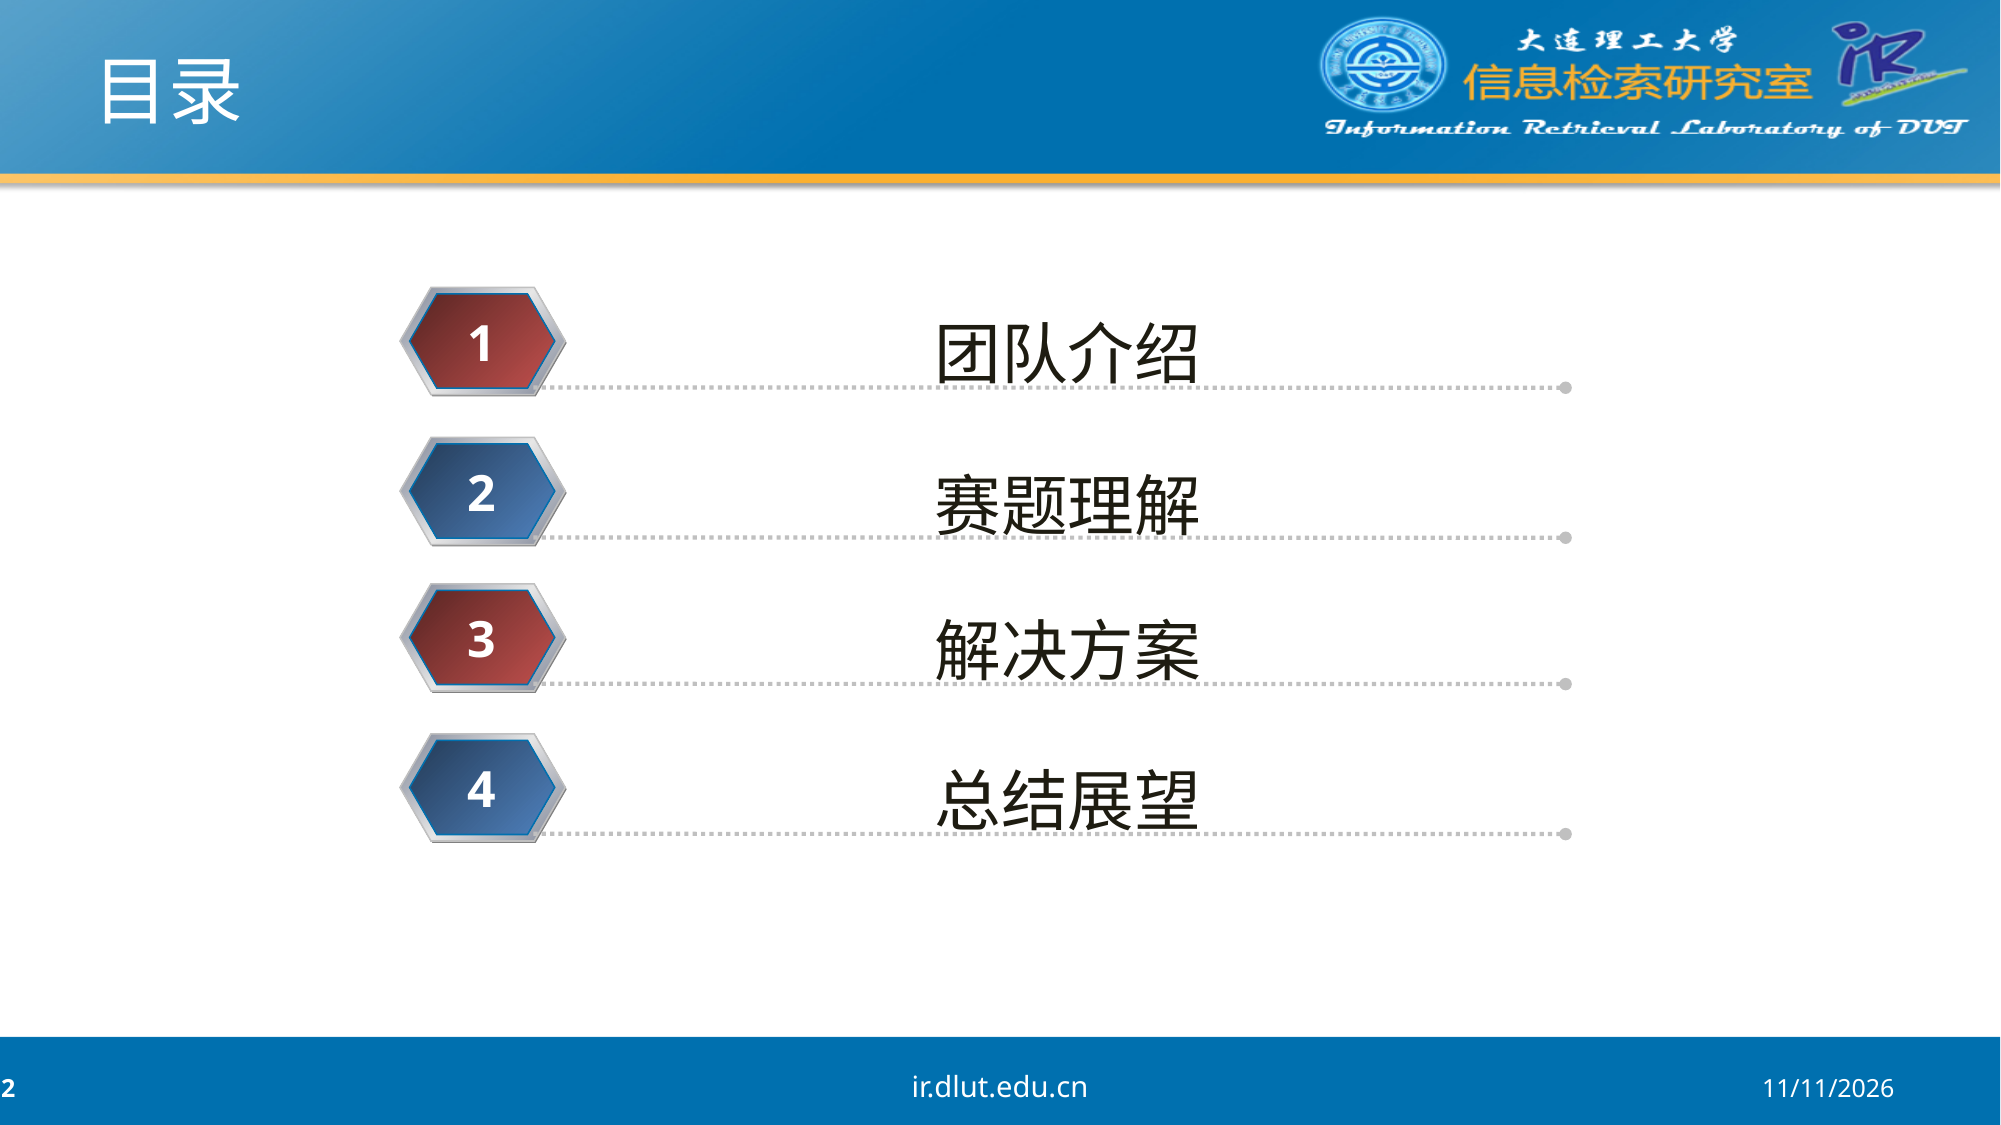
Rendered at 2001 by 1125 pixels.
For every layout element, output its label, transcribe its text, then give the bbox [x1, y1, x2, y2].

list 团队介绍 [594, 304, 1542, 379]
list 总结展望 [594, 751, 1542, 826]
list 赛题理解 [594, 456, 1542, 531]
picture [0, 0, 2001, 1125]
list 解决方案 [594, 601, 1542, 676]
title 目录 [78, 35, 1258, 143]
